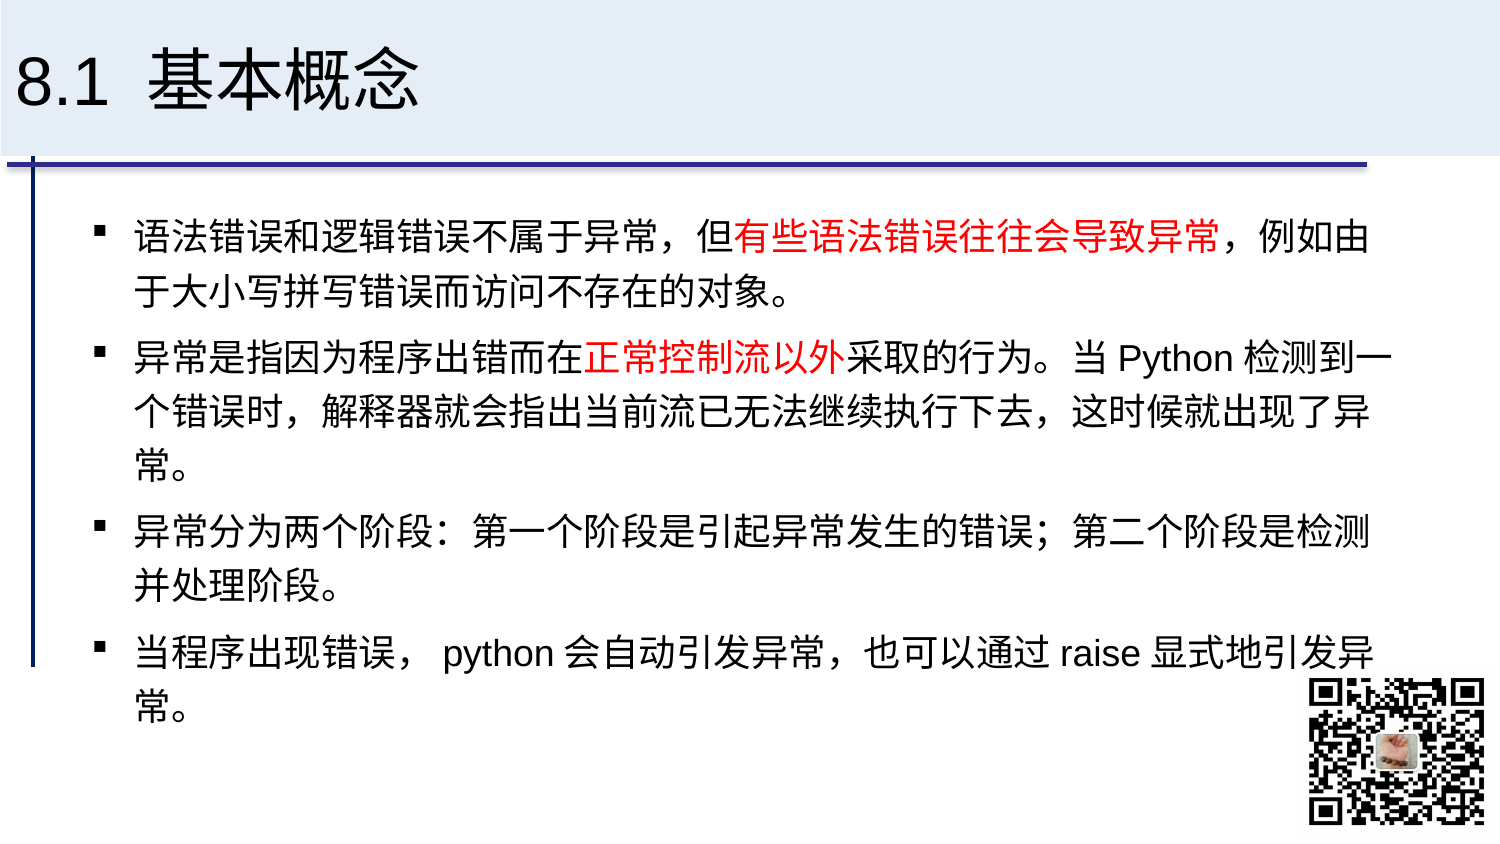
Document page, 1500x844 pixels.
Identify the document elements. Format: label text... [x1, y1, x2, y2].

list 语法错误和逻辑错误不属于异常，但有些语法错误往往会导致异常，例如由于大小写拼写错误而访问不存在的对象。 异常是指因为程序出错而在正常控制流以外采取的行为。当Python检测到一个错误时，解释器就会指出当前流已无法继续执行下去，这时候就出现了异常。 异常分为两个阶段：第一个阶段是引起异常发生的错误；第二个阶段是检测并处理阶段。 当程序出现错误，python会自动引发异常，也可以通过raise显式地引发异常。 [76, 196, 1415, 755]
title 8.1 基本概念 [0, 0, 1500, 157]
picture [1295, 666, 1498, 837]
